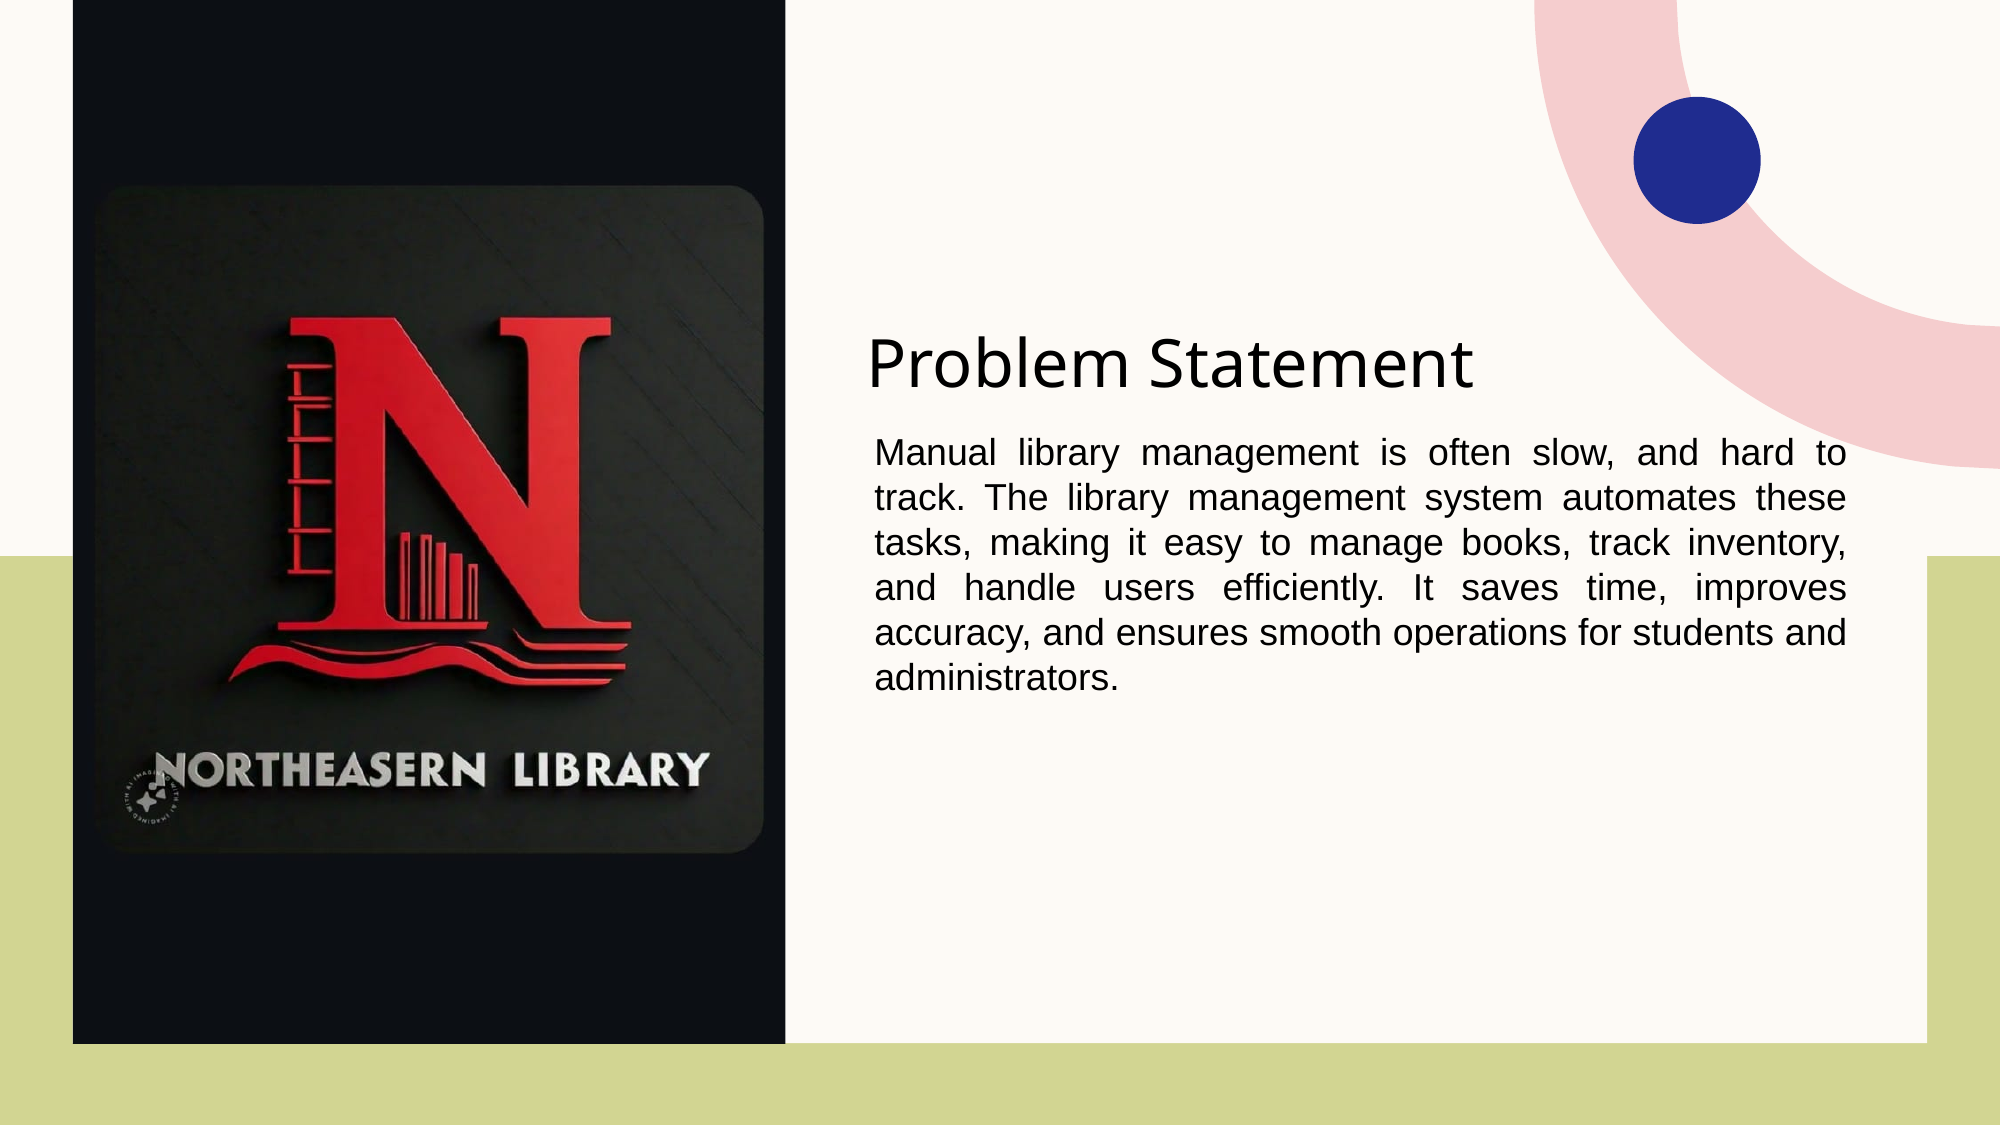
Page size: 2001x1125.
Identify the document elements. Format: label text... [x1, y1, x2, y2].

picture [72, 0, 786, 1044]
title Manual library management is often slow, and hard to track. The library management system automates these tasks, making it easy to manage books, track inventory, and handle users efficiently. It saves time, improves accuracy, and ensures smooth operations for students and administrators. [859, 420, 1863, 706]
text_box Problem Statement [851, 312, 1498, 408]
